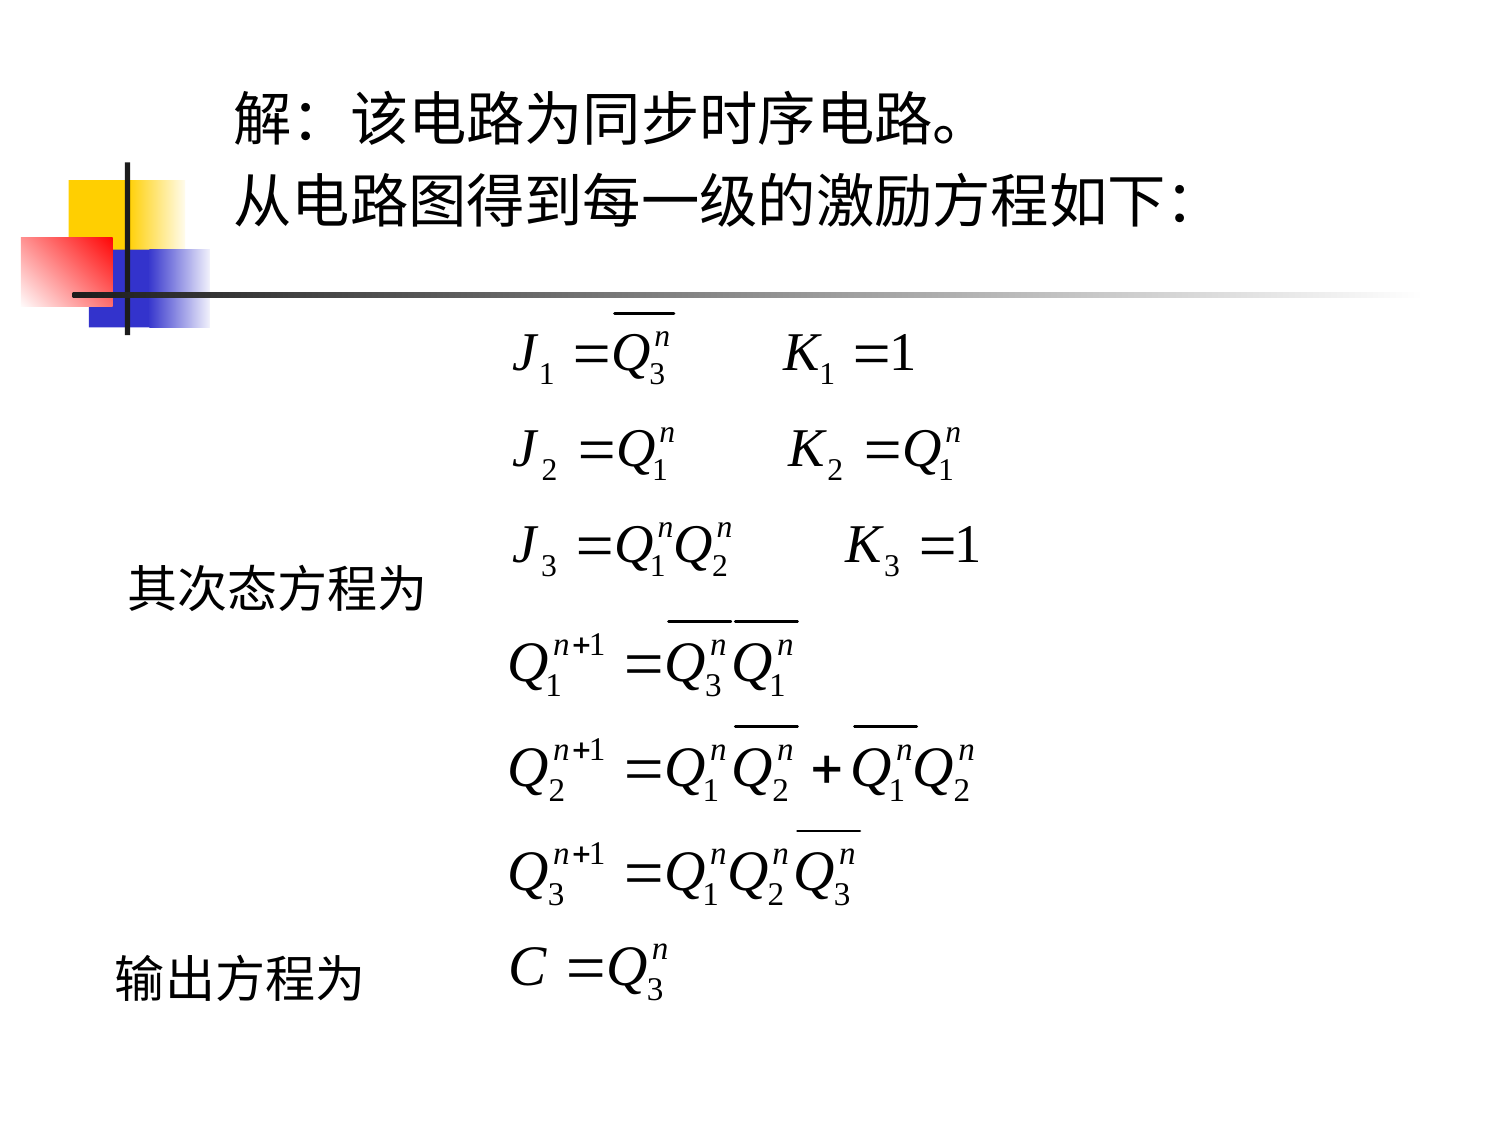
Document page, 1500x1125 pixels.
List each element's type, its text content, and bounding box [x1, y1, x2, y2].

text_box 其次态方程为 [112, 549, 750, 625]
list 解：该电路为同步时序电路。 从电路图得到每一级的激励方程如下： [87, 74, 1363, 288]
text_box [501, 609, 990, 1012]
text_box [501, 302, 990, 595]
text_box 输出方程为 [100, 940, 497, 1016]
